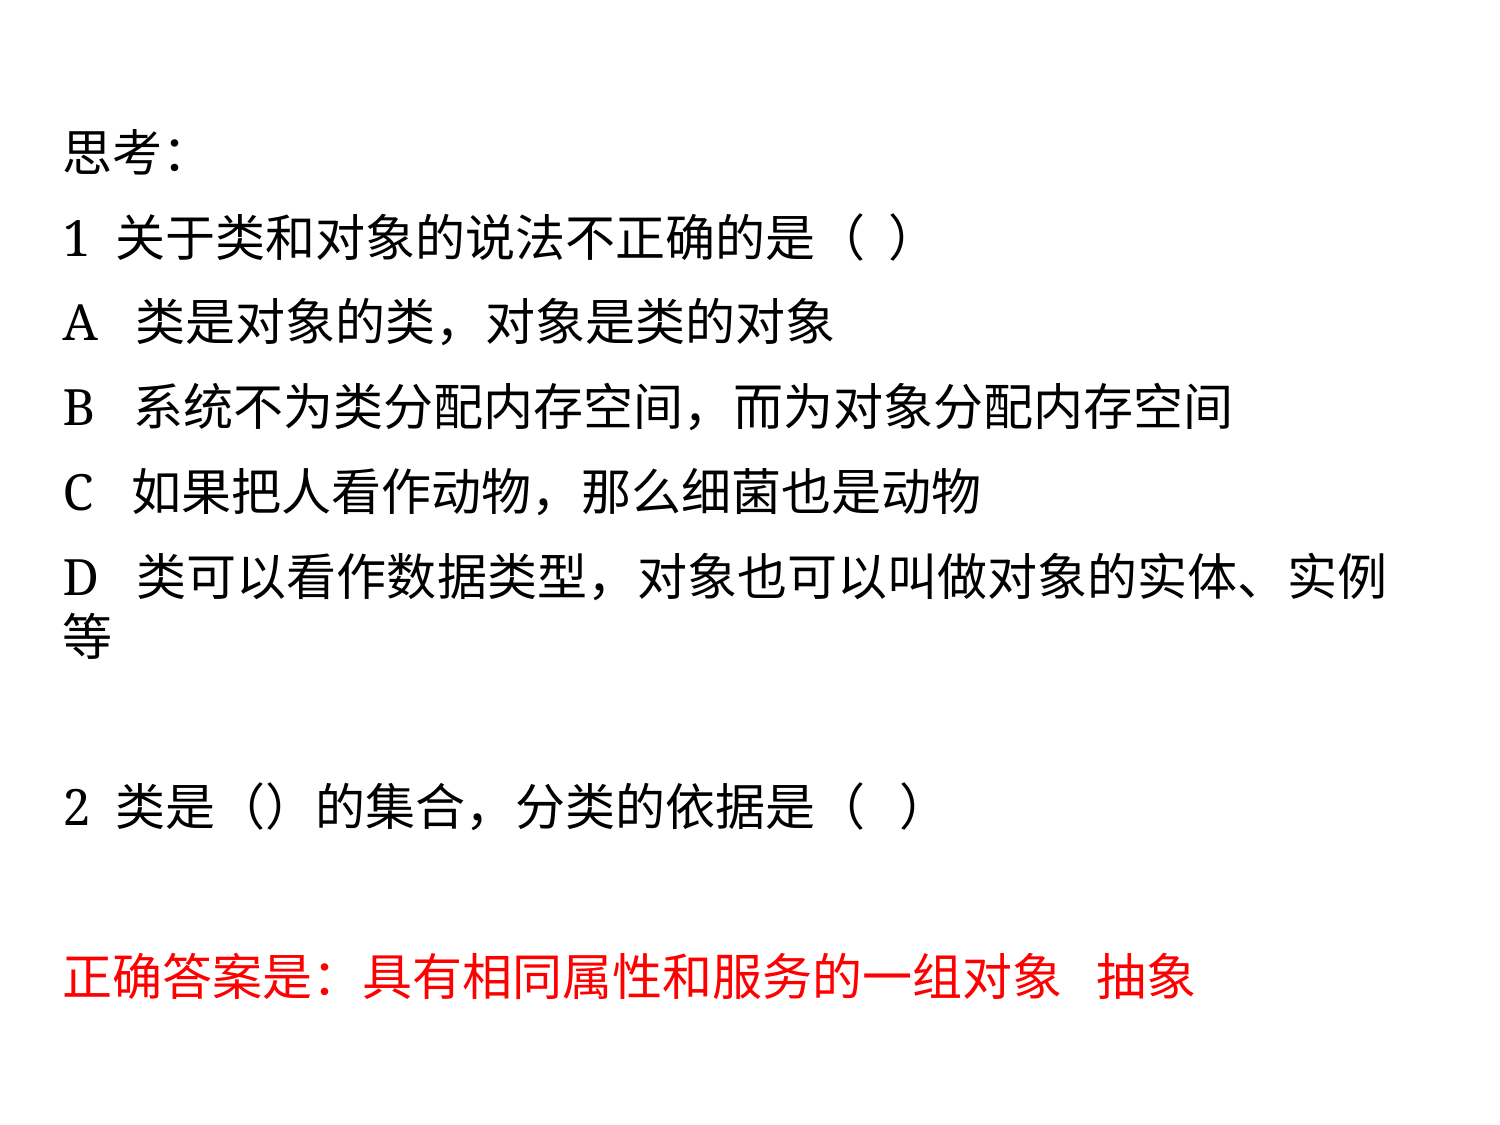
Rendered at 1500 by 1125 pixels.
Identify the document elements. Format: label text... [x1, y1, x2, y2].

text_box 思考： 1 关于类和对象的说法不正确的是（ ） A 类是对象的类，对象是类的对象 B 系统不为类分配内存空间，而为对象分配内存空间 C 如果把人看作动物，那么细菌也是动物 D 类可以看作数据类型，对象也可以叫做对象的实体、实例等 2 类是（）的集合，分类的依据是（ ） 正确答案是：具有相同属性和服务的一组对象 抽象 [47, 113, 1442, 1014]
